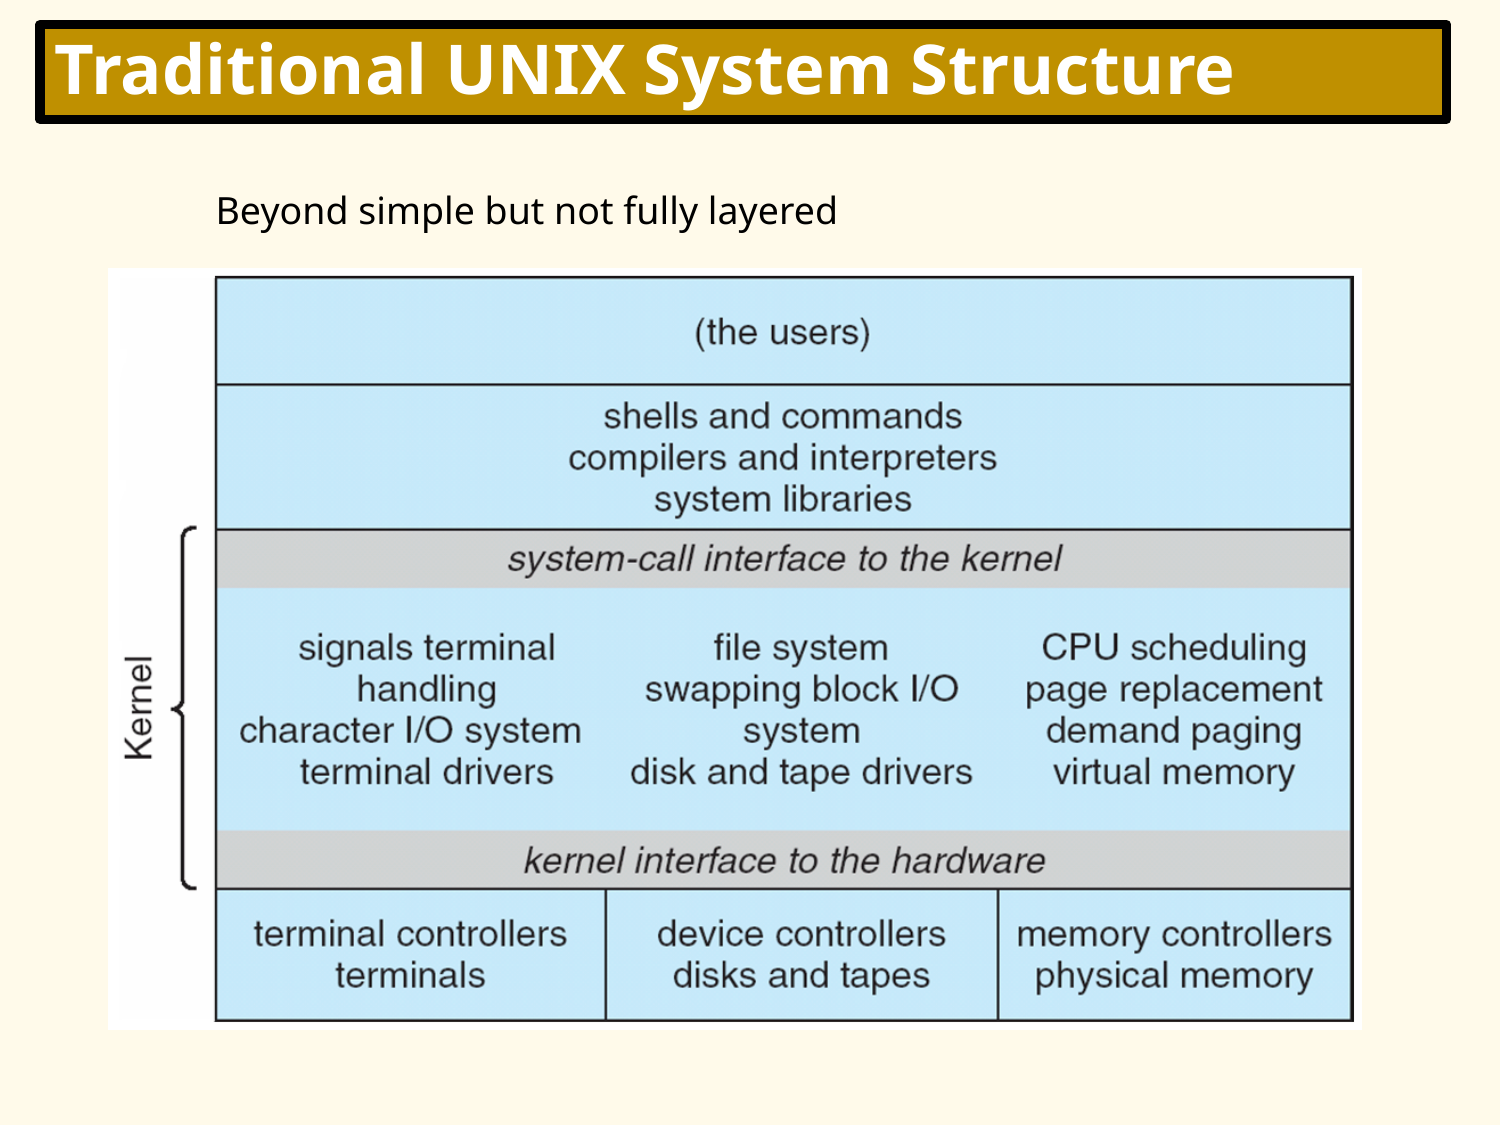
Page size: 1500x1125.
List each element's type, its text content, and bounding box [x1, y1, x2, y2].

text_box Beyond simple but not fully layered [200, 179, 1348, 240]
picture [107, 268, 1362, 1030]
title Traditional UNIX System Structure [39, 24, 1447, 120]
